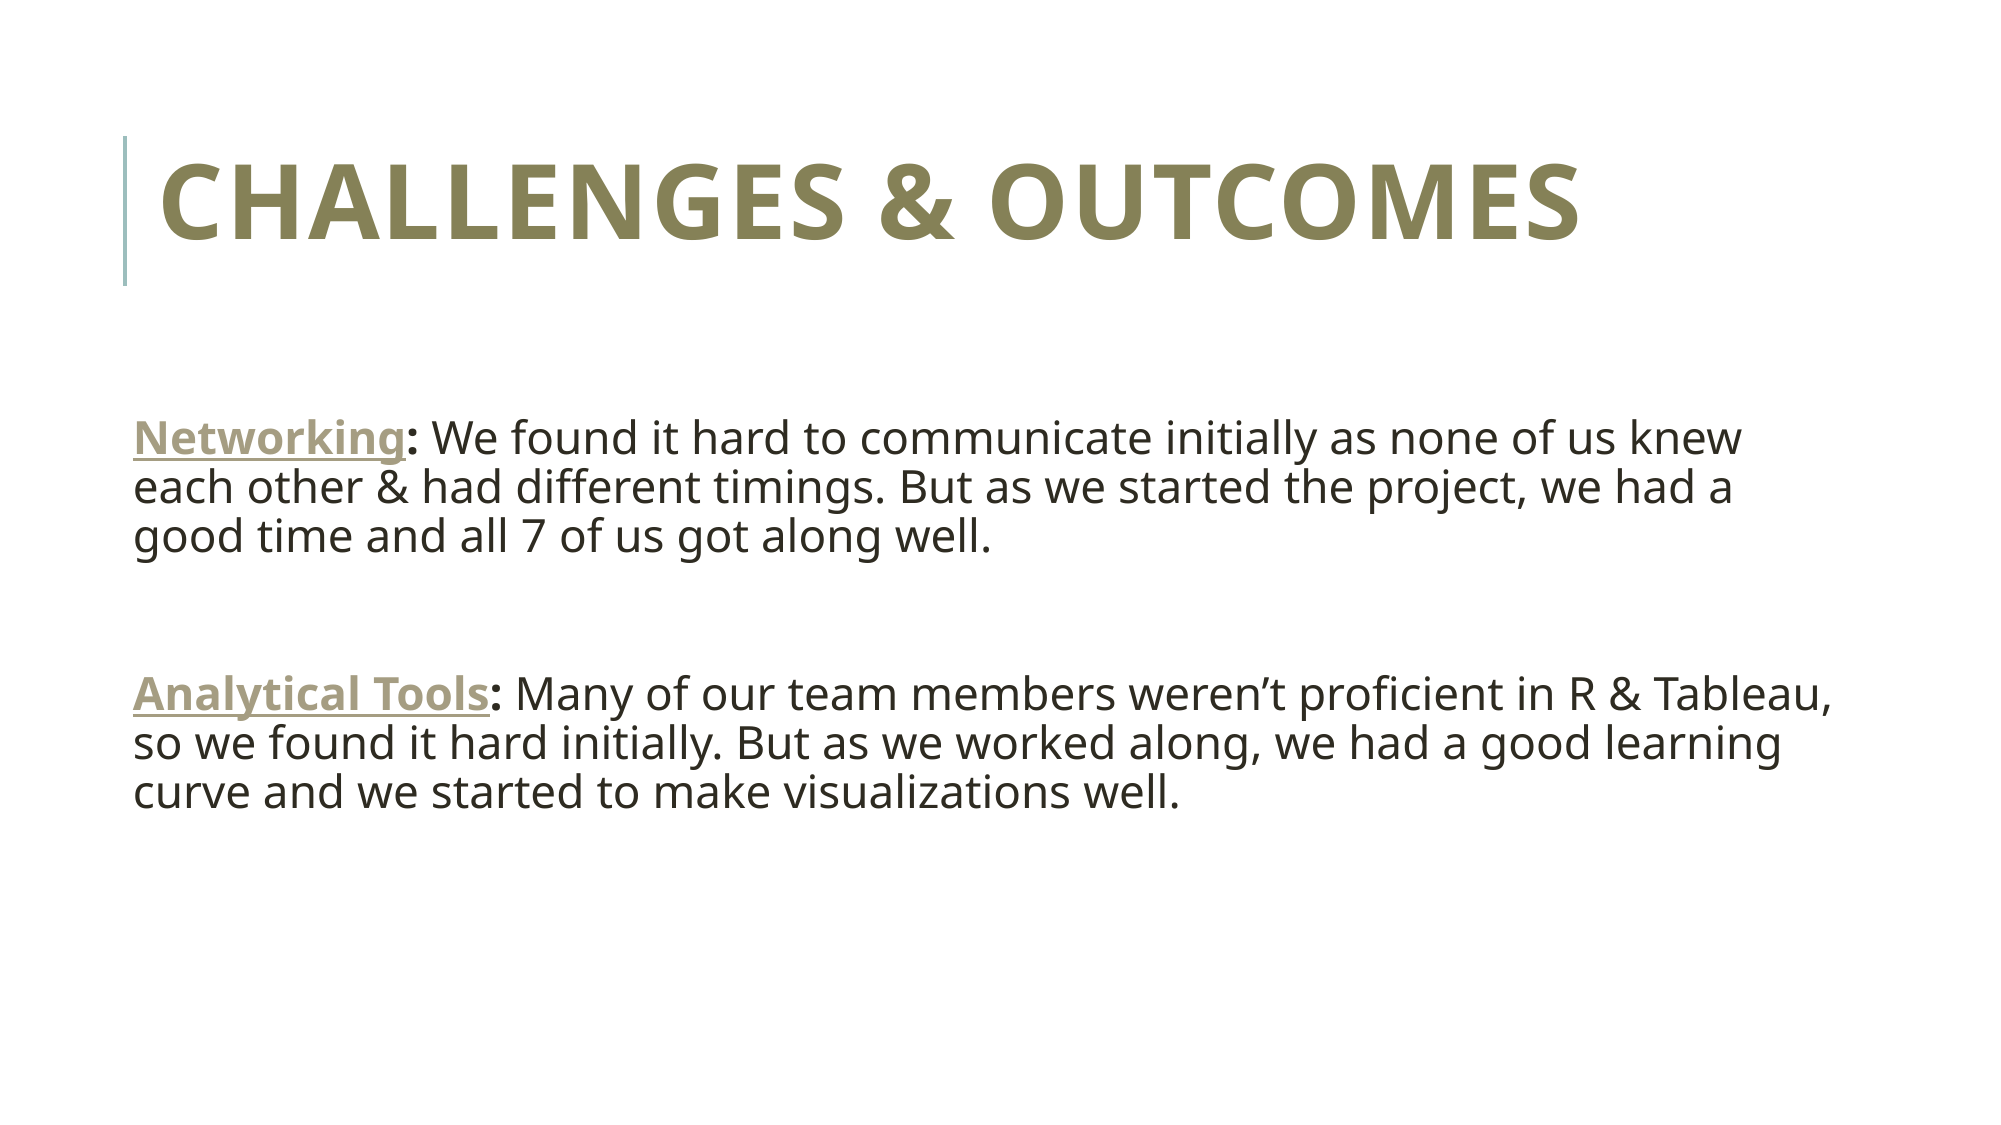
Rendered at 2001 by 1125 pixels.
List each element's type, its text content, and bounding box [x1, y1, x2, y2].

list Networking: We found it hard to communicate initially as none of us knew each other & had different timings. But as we started the project, we had a good time and all 7 of us got along well. Analytical Tools: Many of our team members weren’t proficient in R & Tableau, so we found it hard initially. But as we worked along, we had a good learning curve and we started to make visualizations well. [102, 407, 1851, 1014]
title Challenges & Outcomes [142, 113, 1811, 307]
